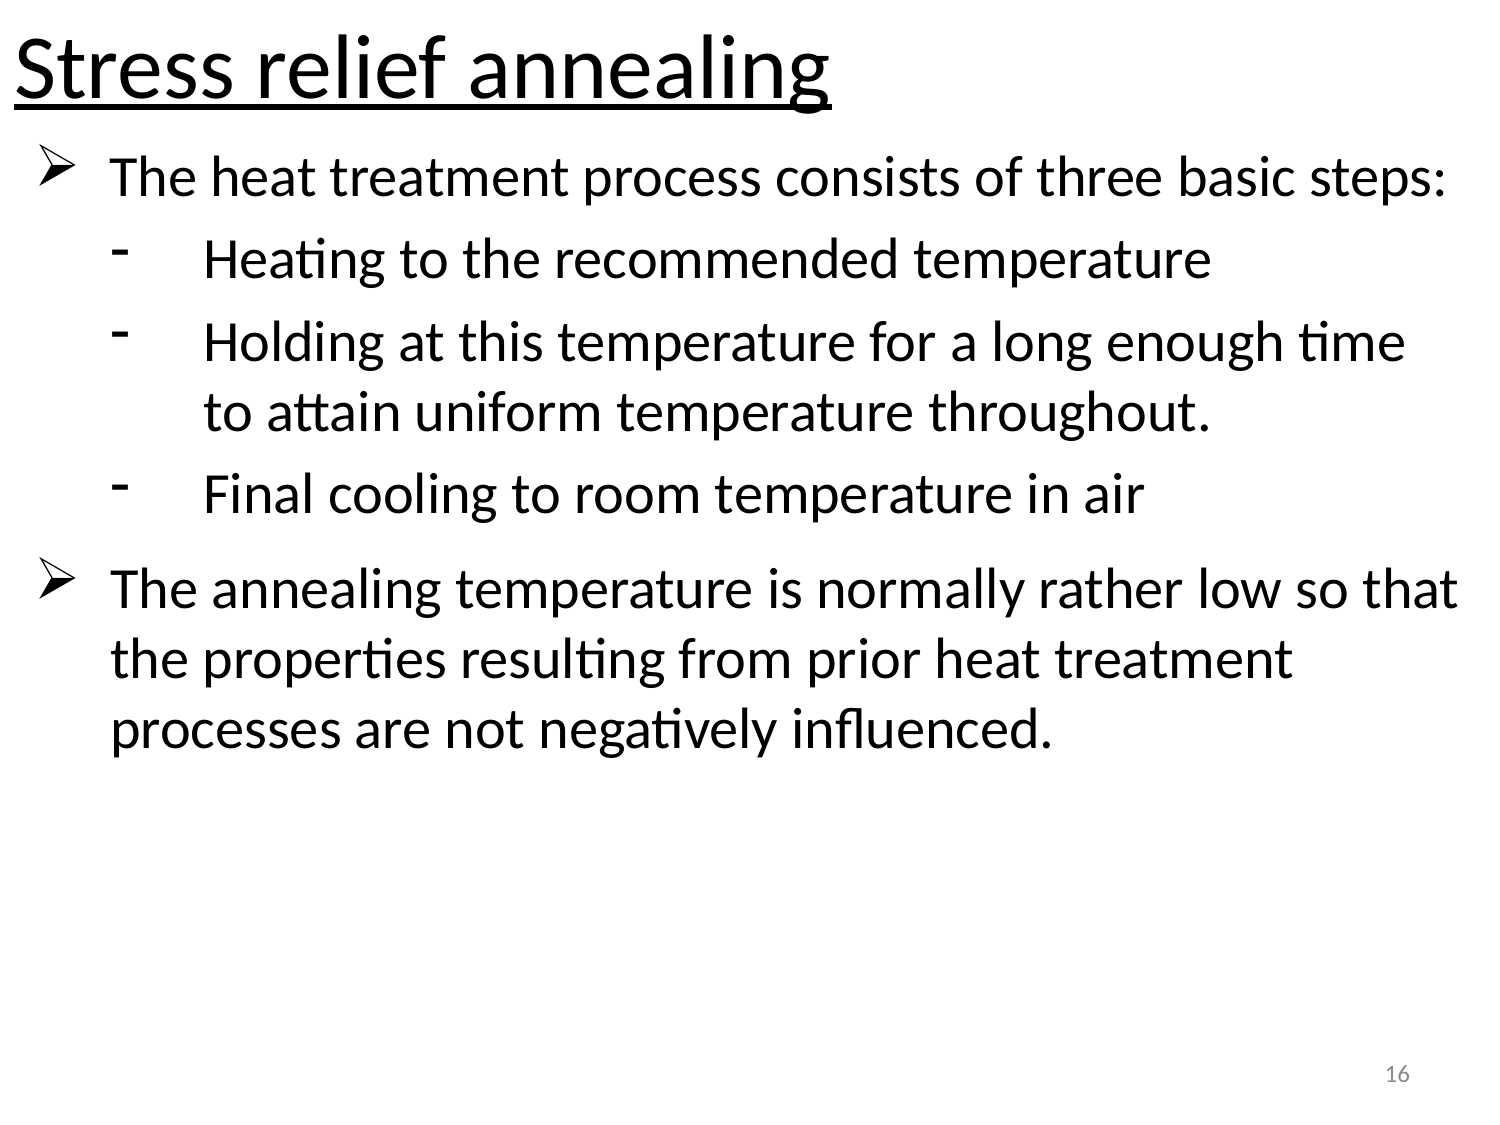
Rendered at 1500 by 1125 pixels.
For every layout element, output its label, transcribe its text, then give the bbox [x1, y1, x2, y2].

text_box The heat treatment process consists of three basic steps: Heating to the recommended temperature Holding at this temperature for a long enough time to attain uniform temperature throughout. Final cooling to room temperature in air The annealing temperature is normally rather low so that the properties resulting from prior heat treatment processes are not negatively influenced. [19, 130, 1478, 768]
slide_number 16 [1074, 1042, 1425, 1103]
text_box Stress relief annealing [0, 0, 1500, 153]
